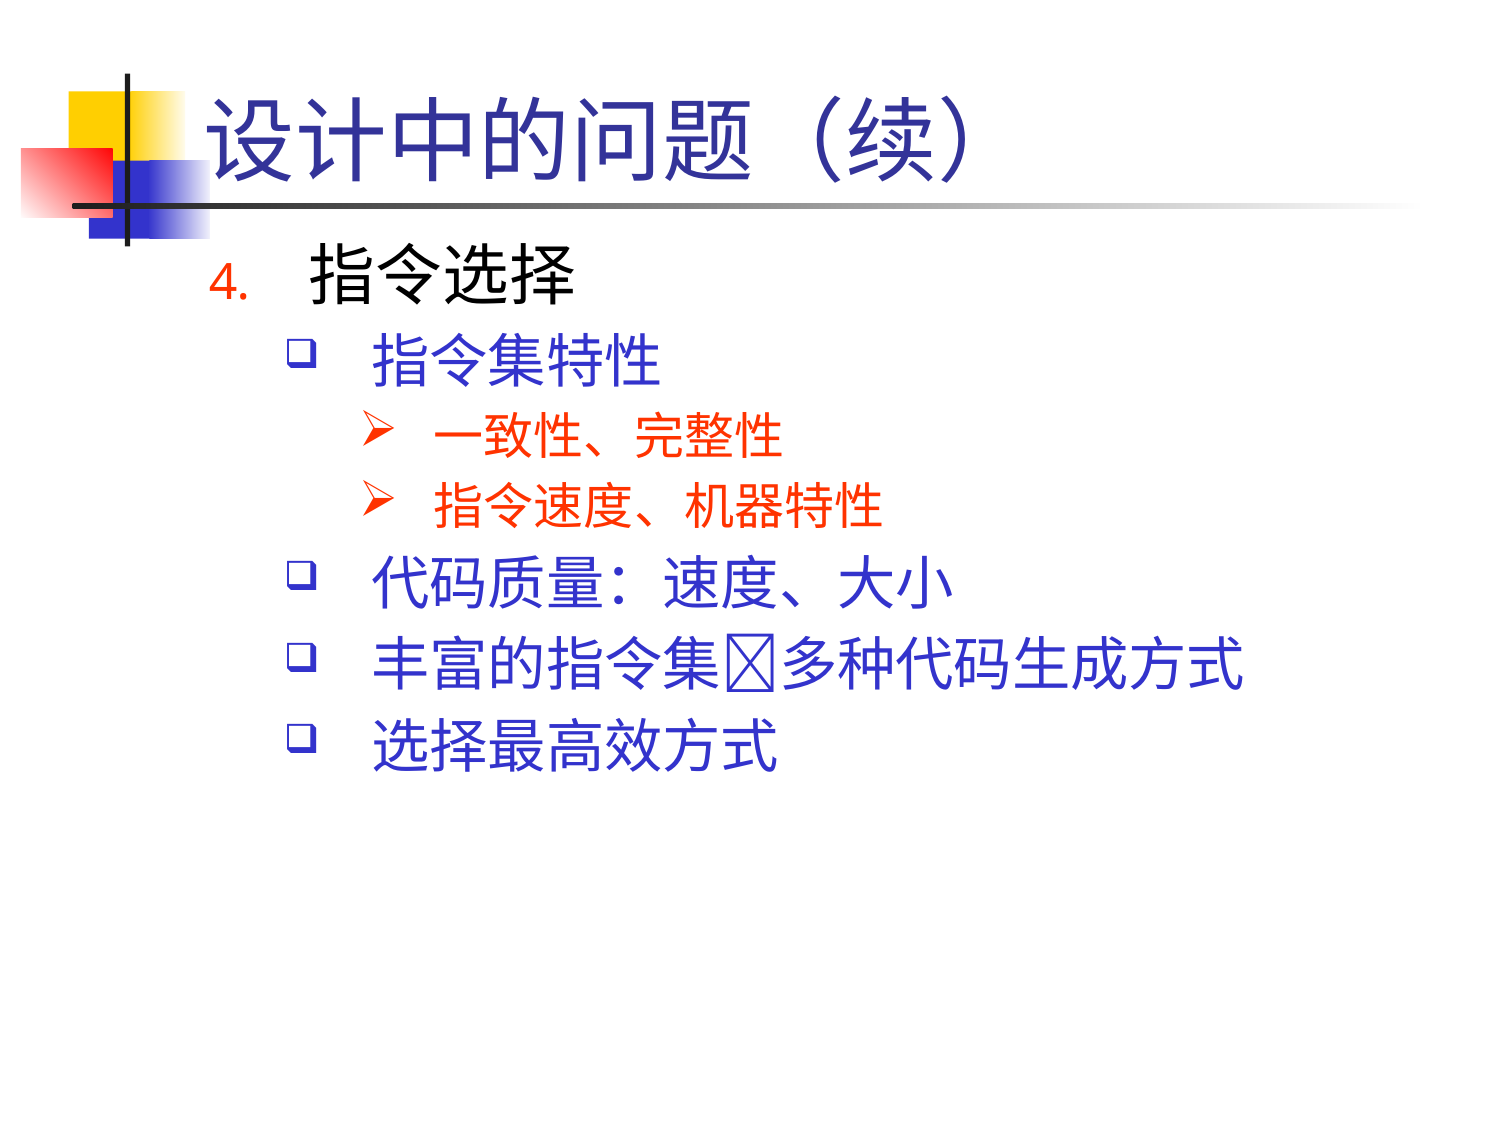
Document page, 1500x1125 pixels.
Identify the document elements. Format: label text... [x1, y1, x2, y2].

title 设计中的问题（续） [188, 12, 1468, 200]
list 指令选择 指令集特性 一致性、完整性 指令速度、机器特性 代码质量：速度、大小 丰富的指令集多种代码生成方式 选择最高效方式 [193, 224, 1469, 1000]
